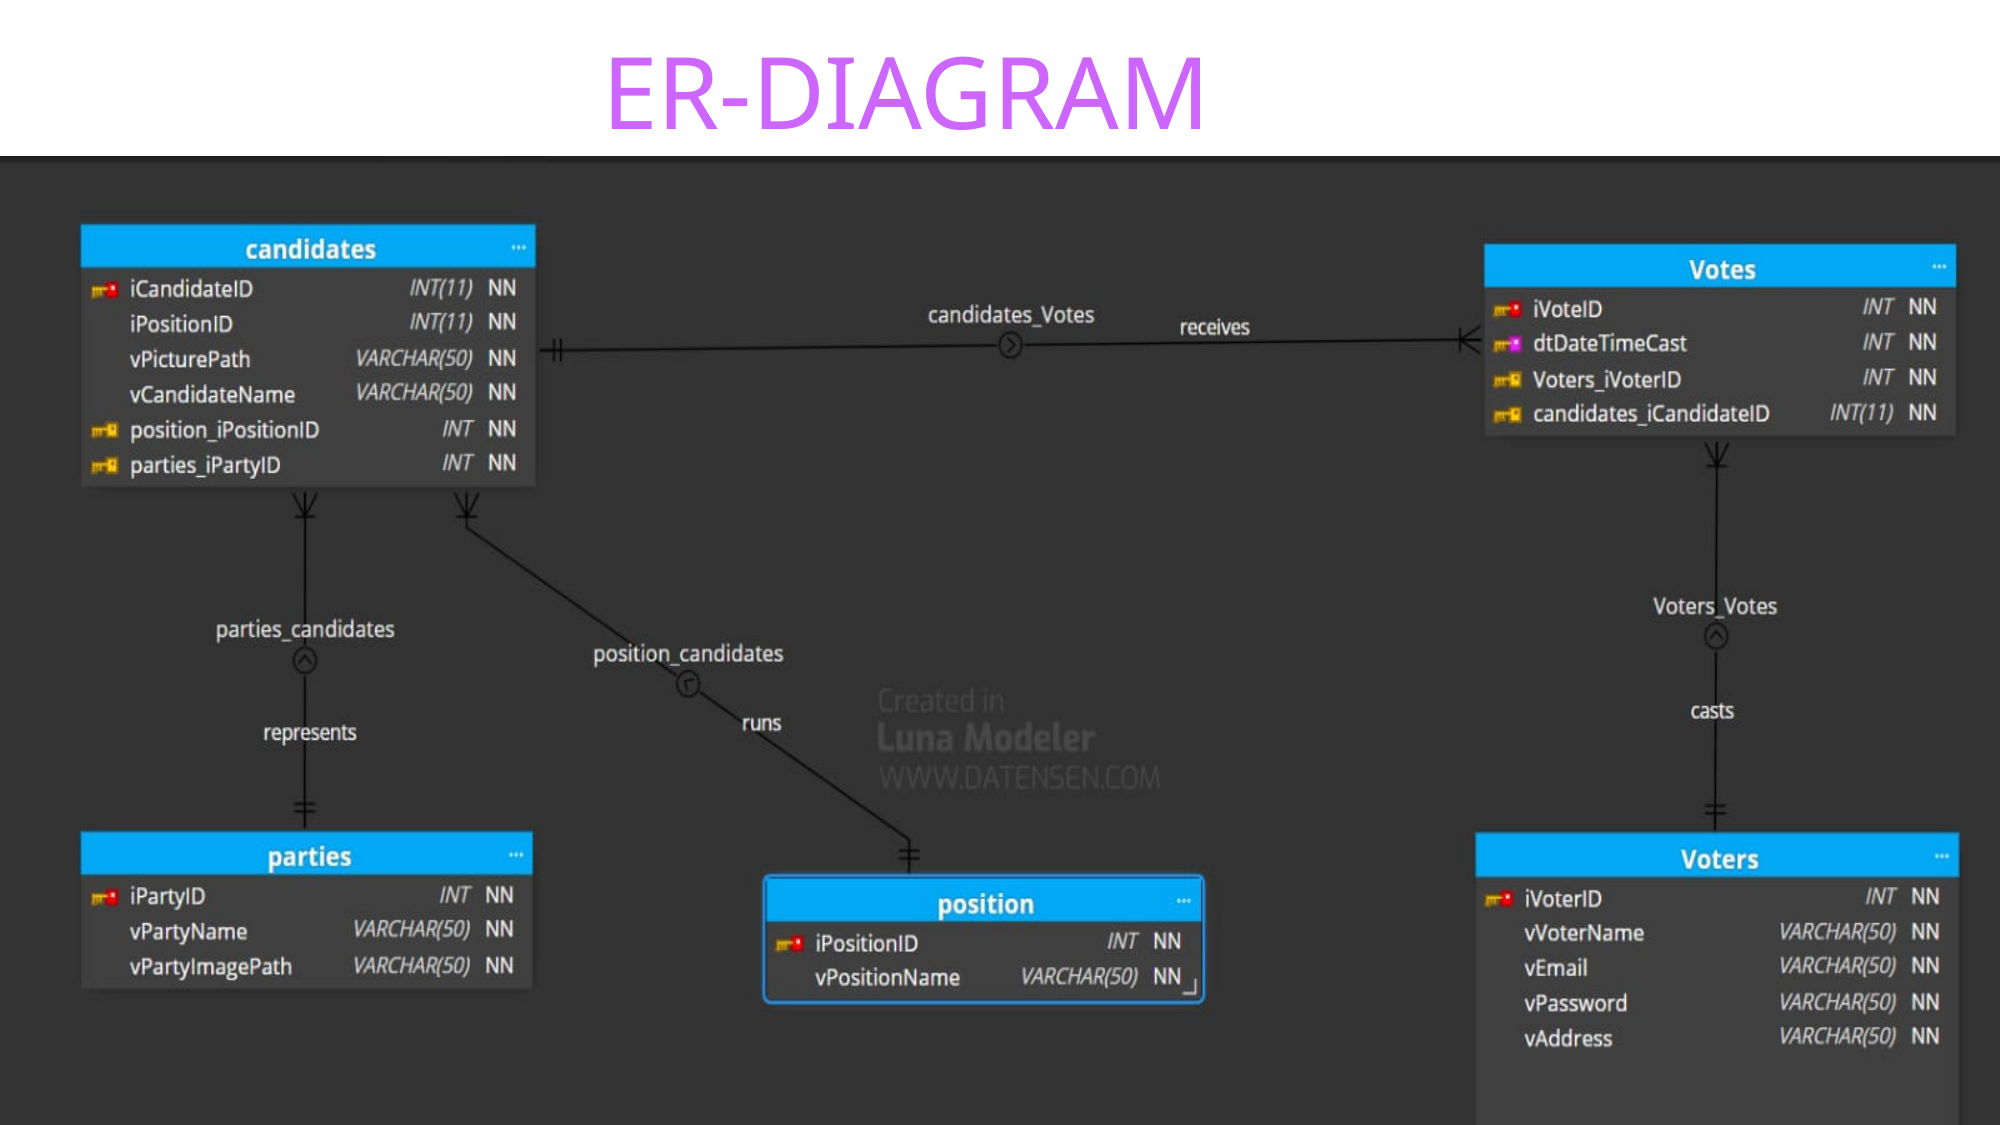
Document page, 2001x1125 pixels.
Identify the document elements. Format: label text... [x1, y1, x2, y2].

text_box ER-DIAGRAM [227, 22, 1587, 156]
picture [0, 156, 2000, 1125]
